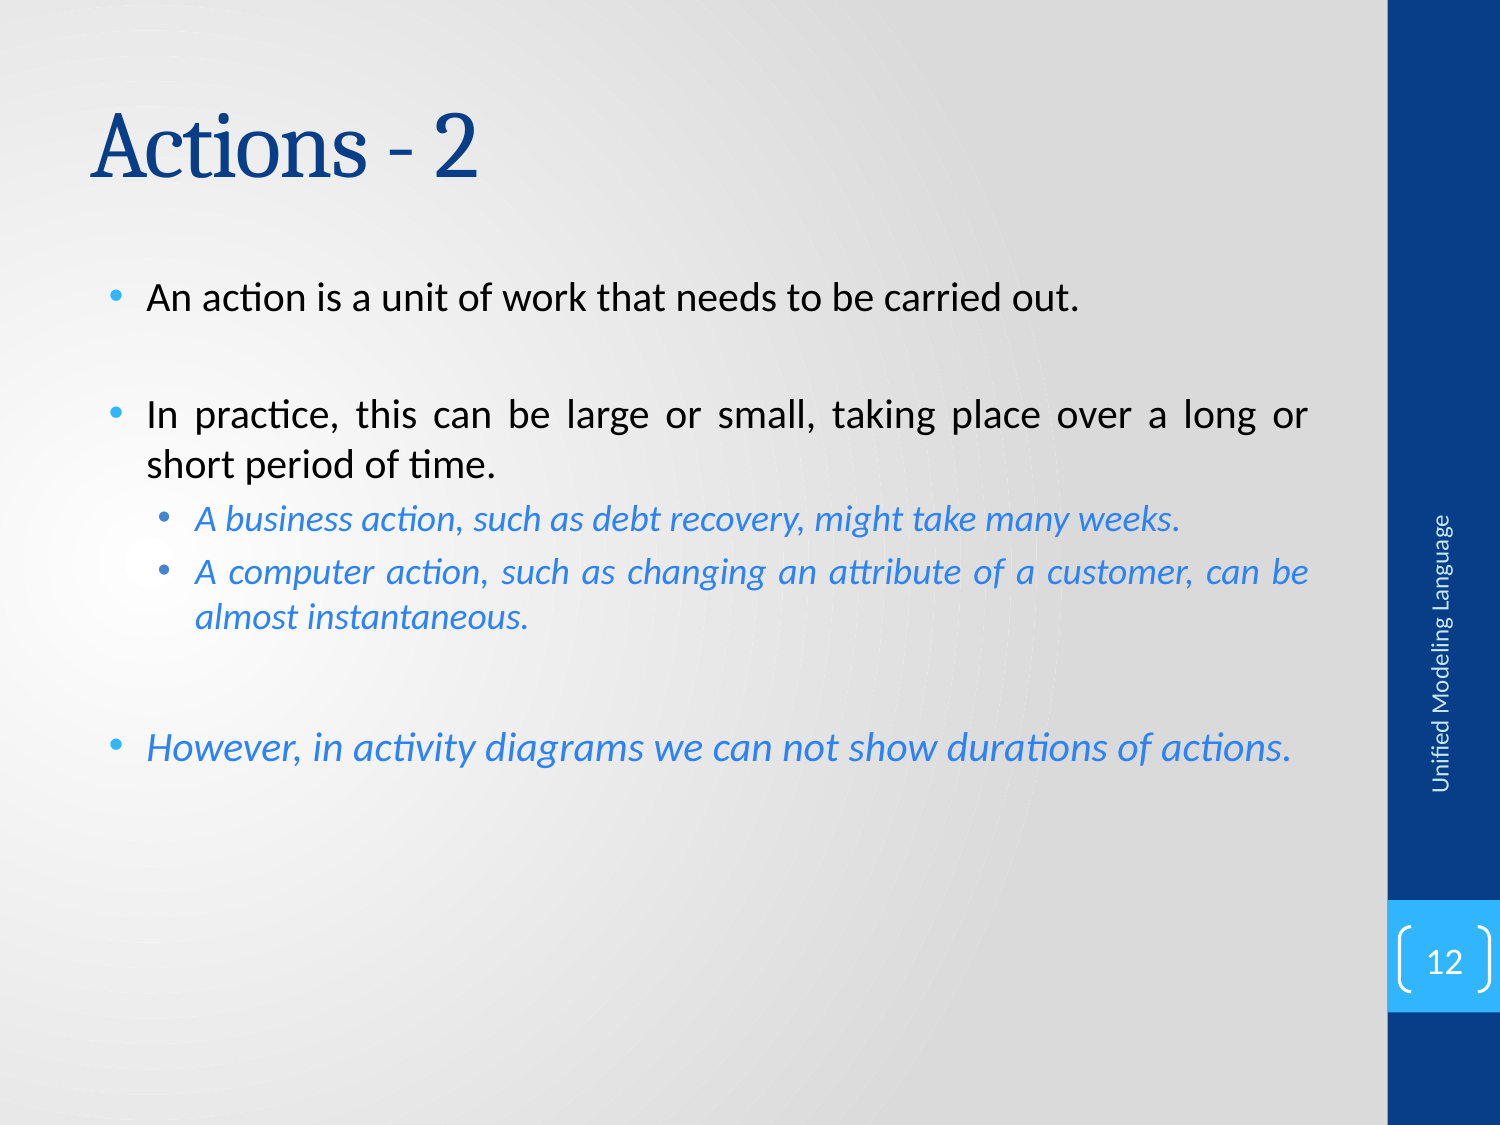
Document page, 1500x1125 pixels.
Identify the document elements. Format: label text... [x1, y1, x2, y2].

footer Unified Modeling Language [1408, 500, 1469, 889]
list An action is a unit of work that needs to be carried out. In practice, this can be large or small, taking place over a long or short period of time. A business action, such as debt recovery, might take many weeks. A computer action, such as changing an attribute of a customer, can be almost instantaneous. However, in activity diagrams we can not show durations of actions. [75, 262, 1325, 1050]
slide_number 12 [1397, 925, 1492, 994]
title Actions - 2 [75, 45, 1325, 233]
